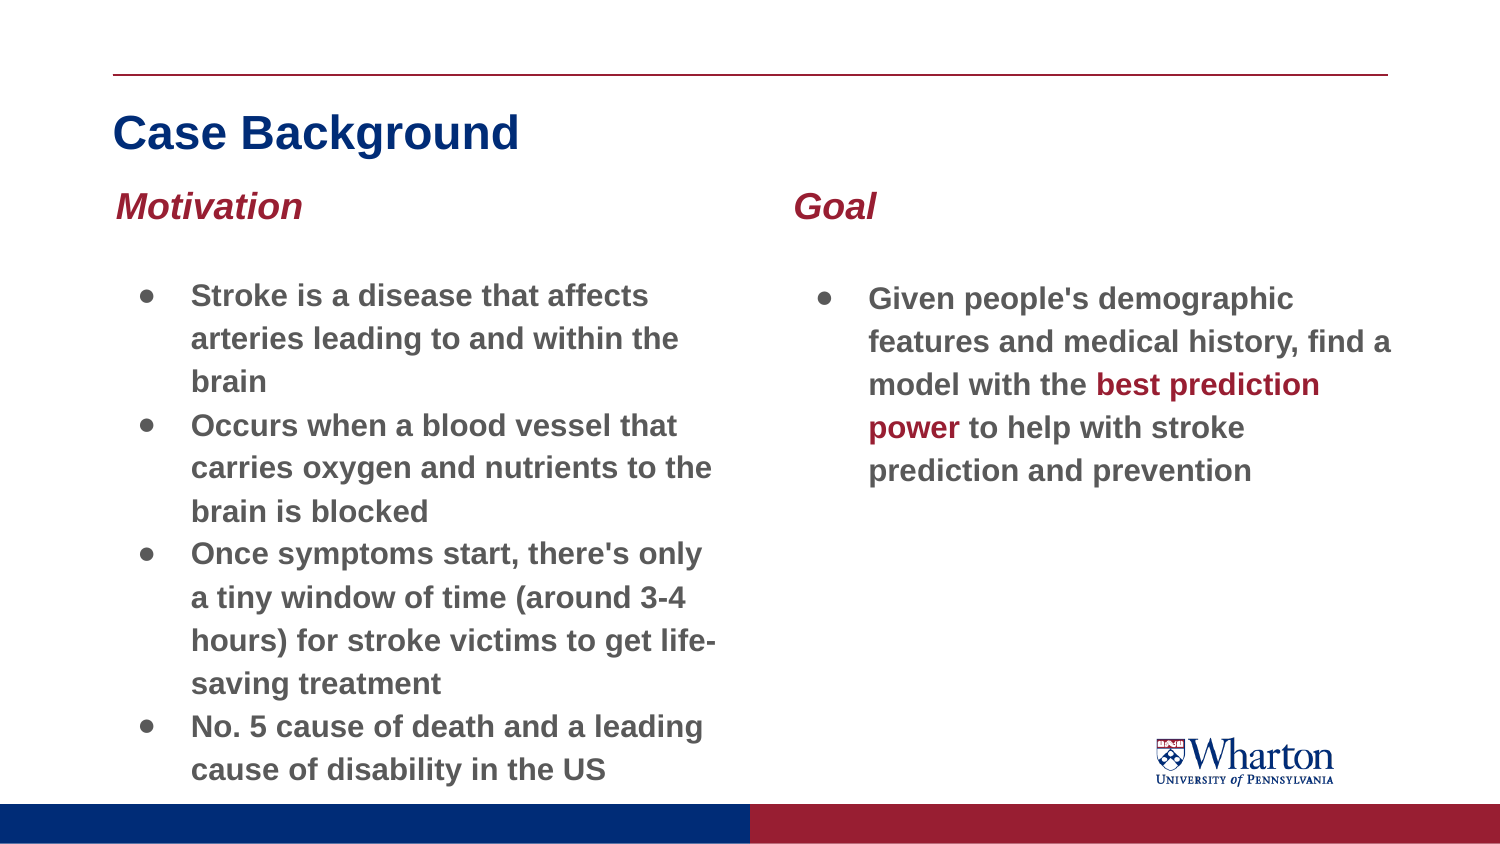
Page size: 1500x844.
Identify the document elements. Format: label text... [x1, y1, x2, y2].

title Case Background [112, 93, 1388, 188]
text_box Goal Given people's demographic features and medical history, find a model with the best prediction power to help with stroke prediction and prevention [778, 167, 1418, 804]
text_box Motivation Stroke is a disease that affects arteries leading to and within the brain Occurs when a blood vessel that carries oxygen and nutrients to the brain is blocked Once symptoms start, there's only a tiny window of time (around 3-4 hours) for stroke victims to get life-saving treatment No. 5 cause of death and a leading cause of disability in the US [100, 167, 741, 844]
